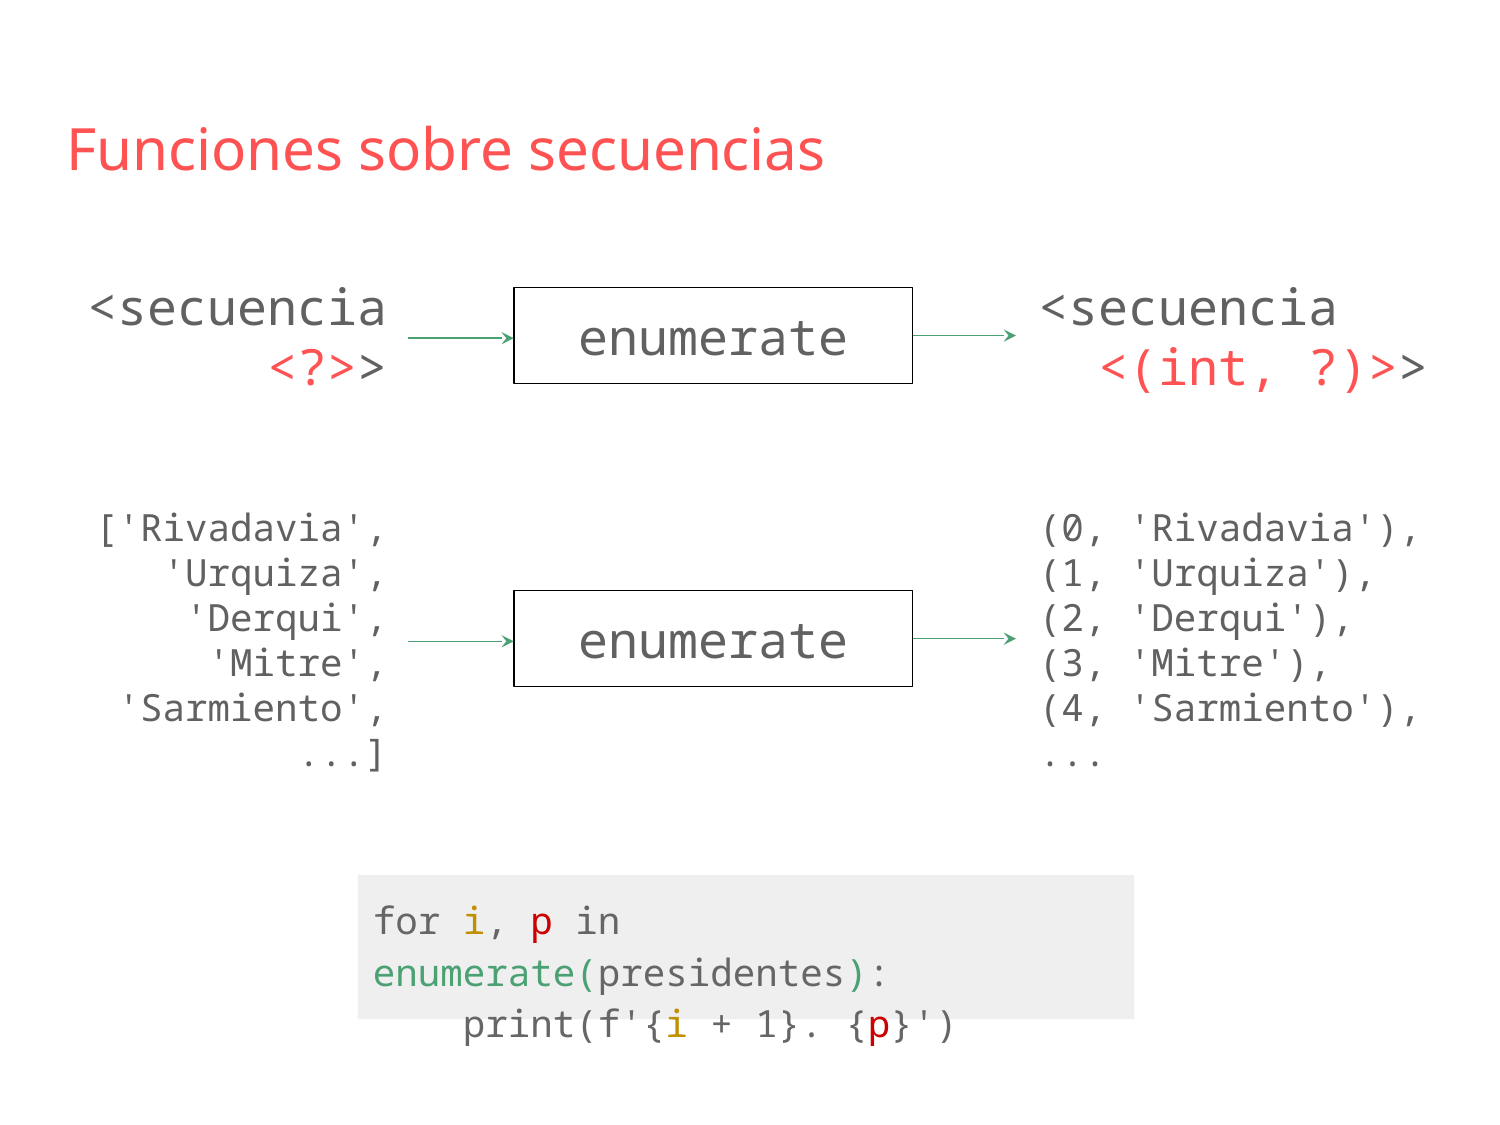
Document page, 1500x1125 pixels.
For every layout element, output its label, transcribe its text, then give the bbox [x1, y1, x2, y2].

list for i, p in enumerate(presidentes): print(f'{i + 1}. {p}') [357, 875, 1135, 1020]
title Funciones sobre secuencias [51, 97, 1449, 223]
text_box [50, 485, 1467, 793]
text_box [50, 287, 1467, 384]
